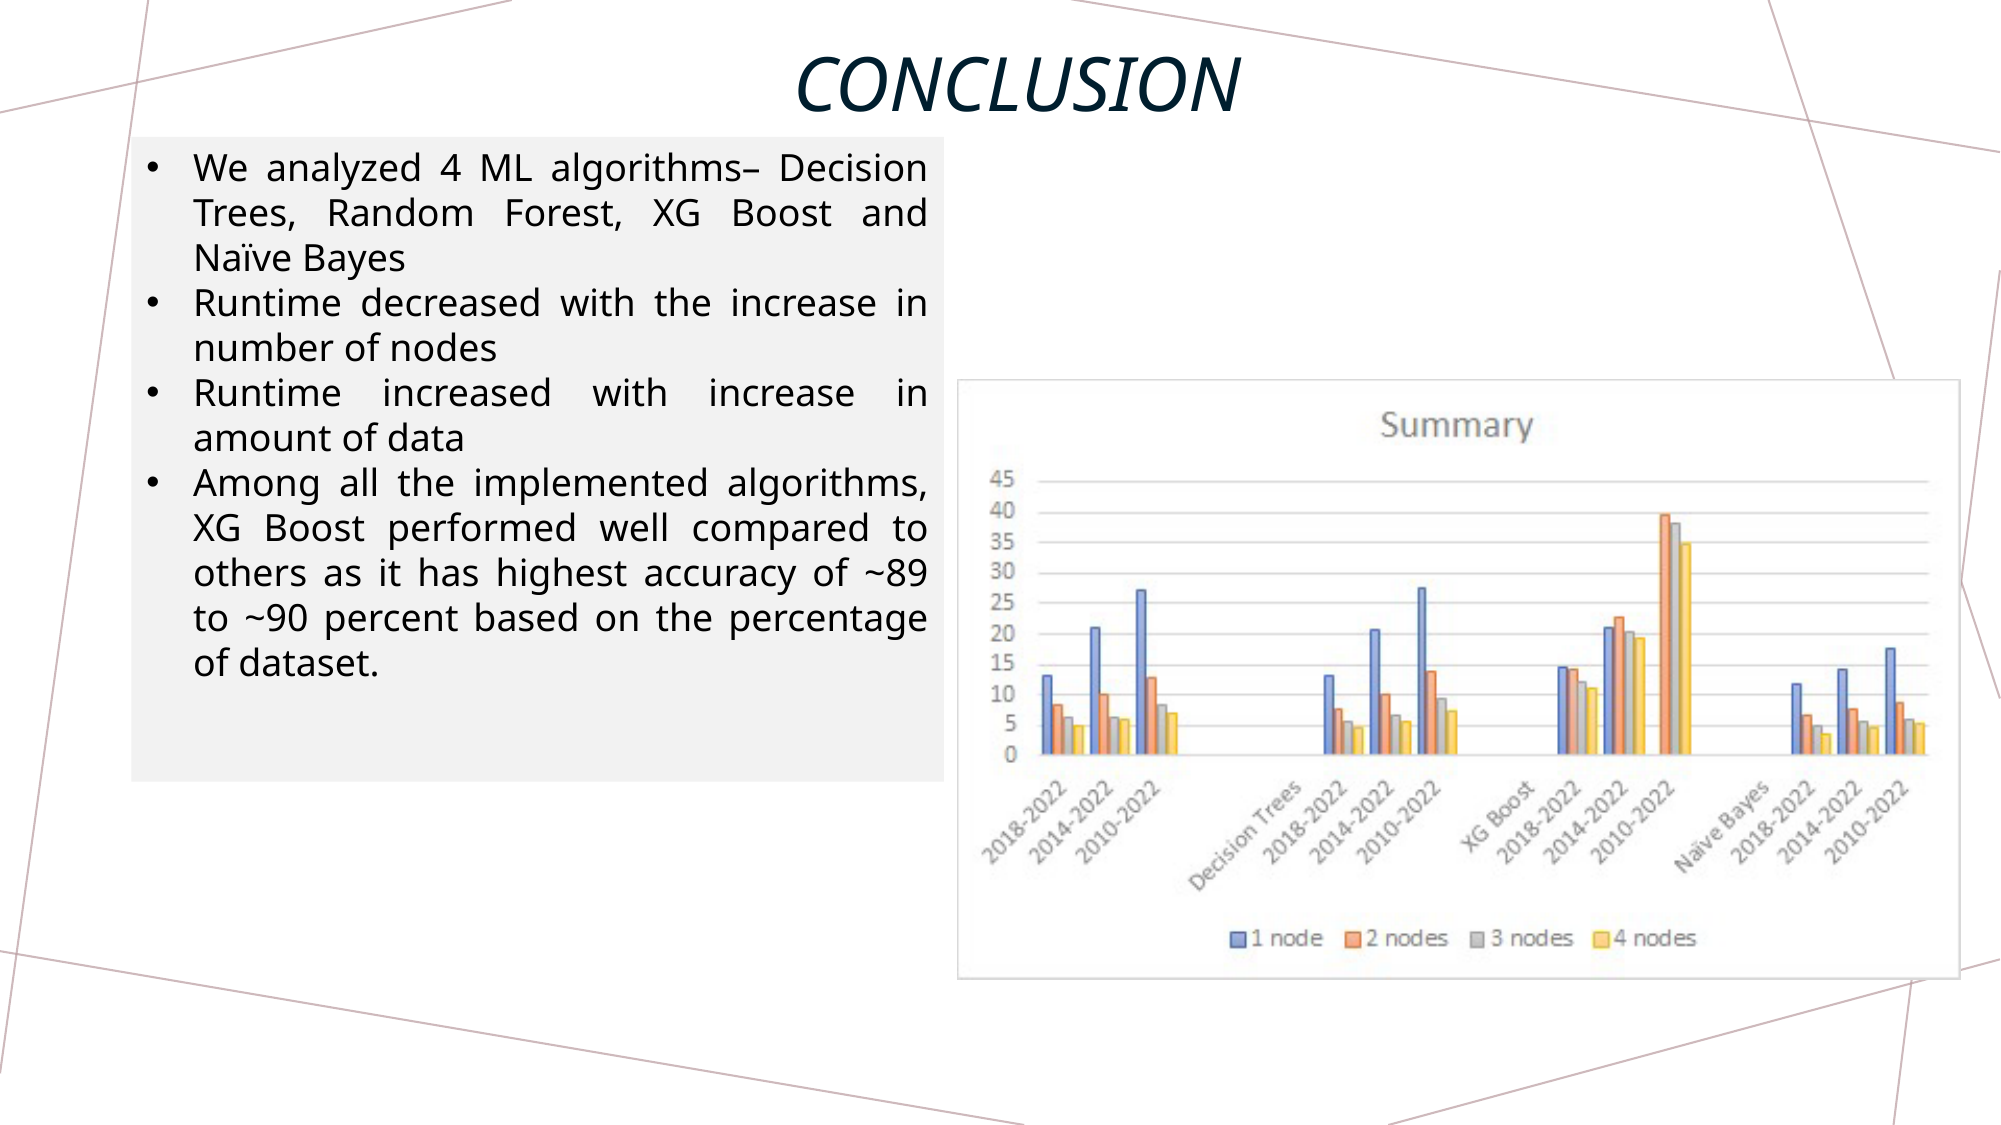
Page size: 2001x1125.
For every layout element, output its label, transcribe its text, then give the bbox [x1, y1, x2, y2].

text_box We analyzed 4 ML algorithms– Decision Trees, Random Forest, XG Boost and Naïve Bayes Runtime decreased with the increase in number of nodes Runtime increased with increase in amount of data Among all the implemented algorithms, XG Boost performed well compared to others as it has highest accuracy of ~89 to ~90 percent based on the percentage of dataset. [131, 136, 944, 782]
text_box Conclusion [652, 24, 1383, 152]
picture [957, 379, 1961, 980]
